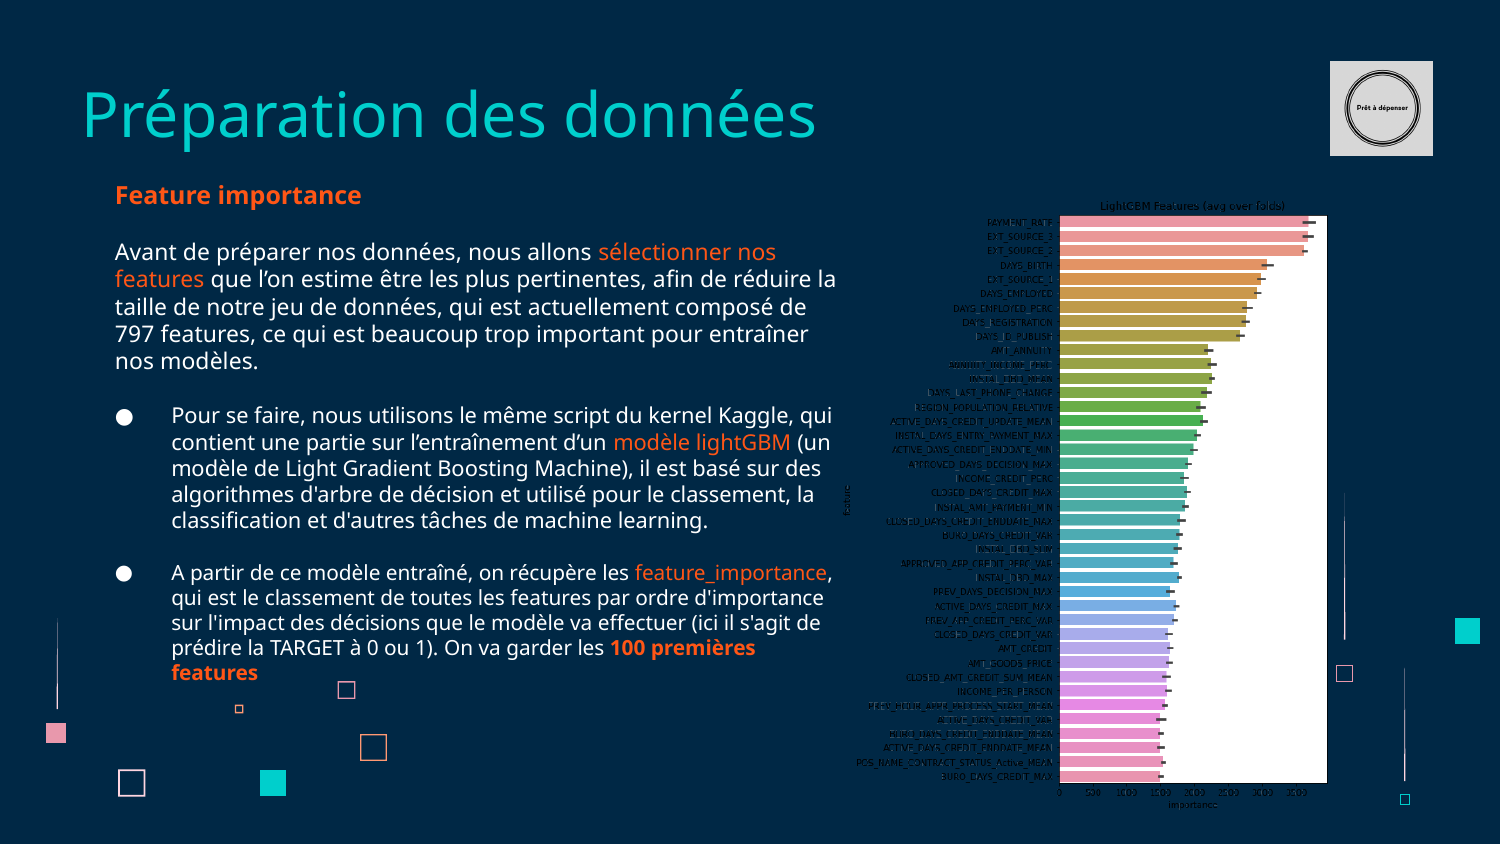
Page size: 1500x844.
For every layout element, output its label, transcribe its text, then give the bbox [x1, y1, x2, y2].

text_box Feature importance Avant de préparer nos données, nous allons sélectionner nos features que l’on estime être les plus pertinentes, afin de réduire la taille de notre jeu de données, qui est actuellement composé de 797 features, ce qui est beaucoup trop important pour entraîner nos modèles. Pour se faire, nous utilisons le même script du kernel Kaggle, qui contient une partie sur l’entraînement d’un modèle lightGBM (un modèle de Light Gradient Boosting Machine), il est basé sur des algorithmes d'arbre de décision et utilisé pour le classement, la classification et d'autres tâches de machine learning. A partir de ce modèle entraîné, on récupère les feature_importance, qui est le classement de toutes les features par ordre d'importance sur l'impact des décisions que le modèle va effectuer (ici il s'agit de prédire la TARGET à 0 ou 1). On va garder les 100 premières features [81, 164, 857, 672]
picture [1330, 61, 1433, 156]
picture [833, 191, 1336, 819]
text_box Préparation des données [66, 69, 1323, 165]
